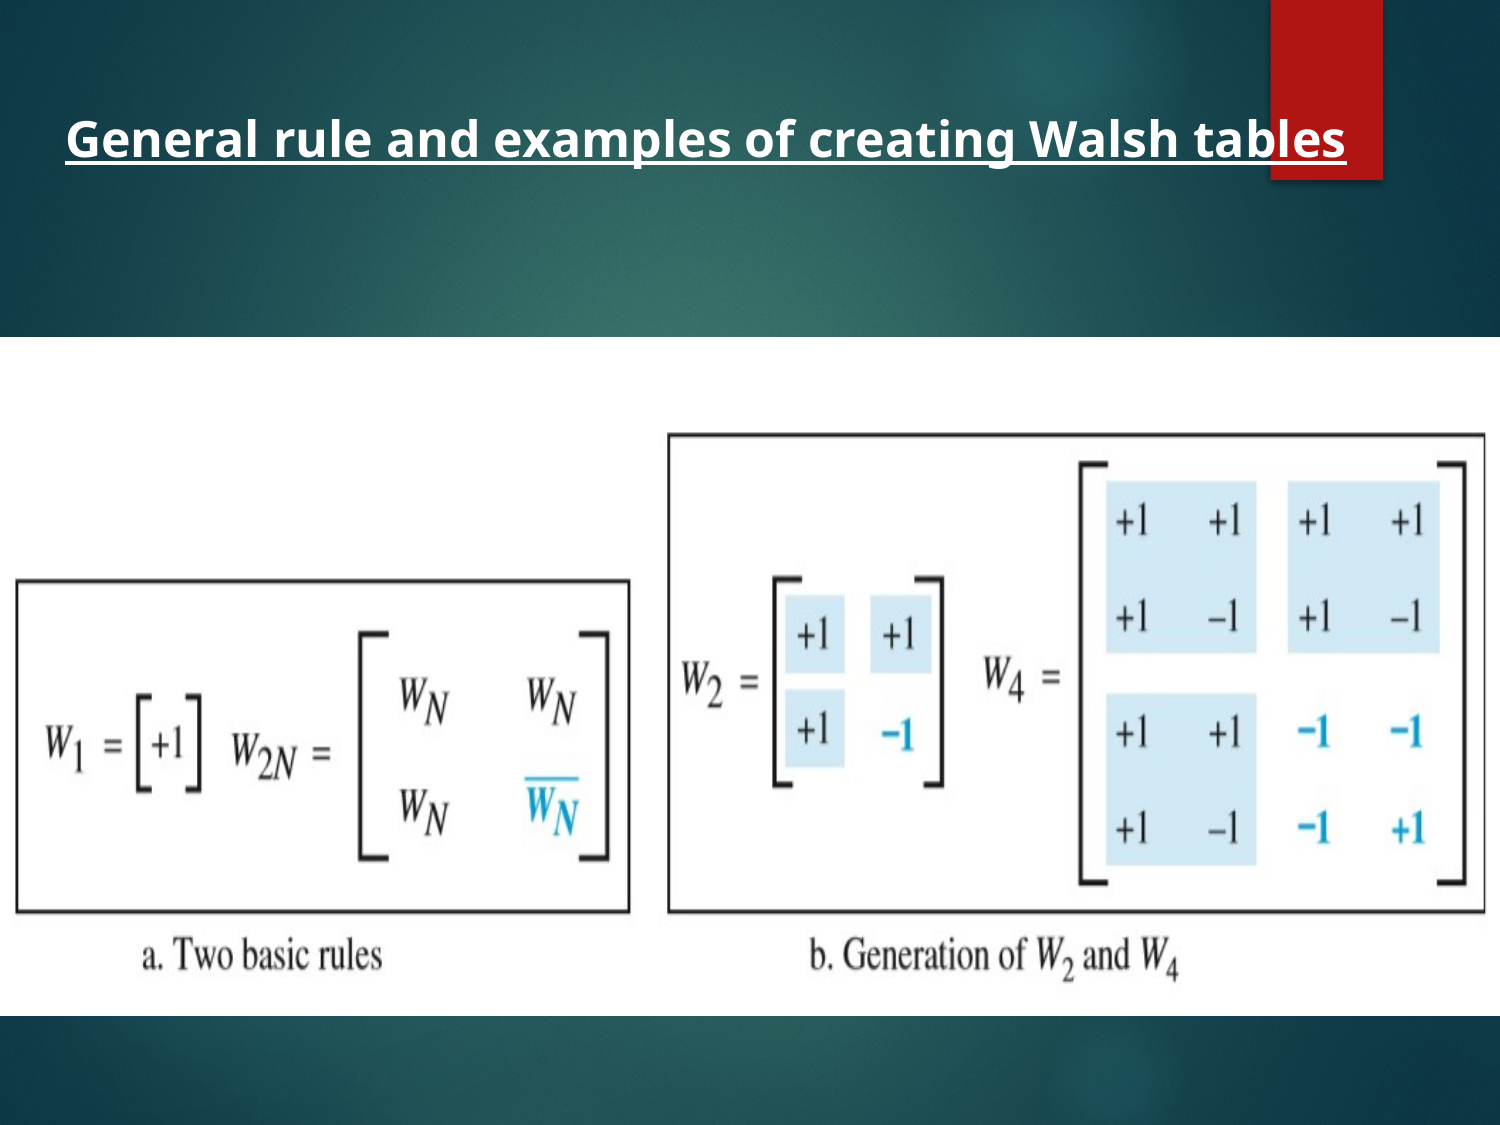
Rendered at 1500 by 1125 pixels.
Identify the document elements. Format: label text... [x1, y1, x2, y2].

picture [0, 0, 1500, 1125]
list General rule and examples of creating Walsh tables [50, 99, 1400, 335]
